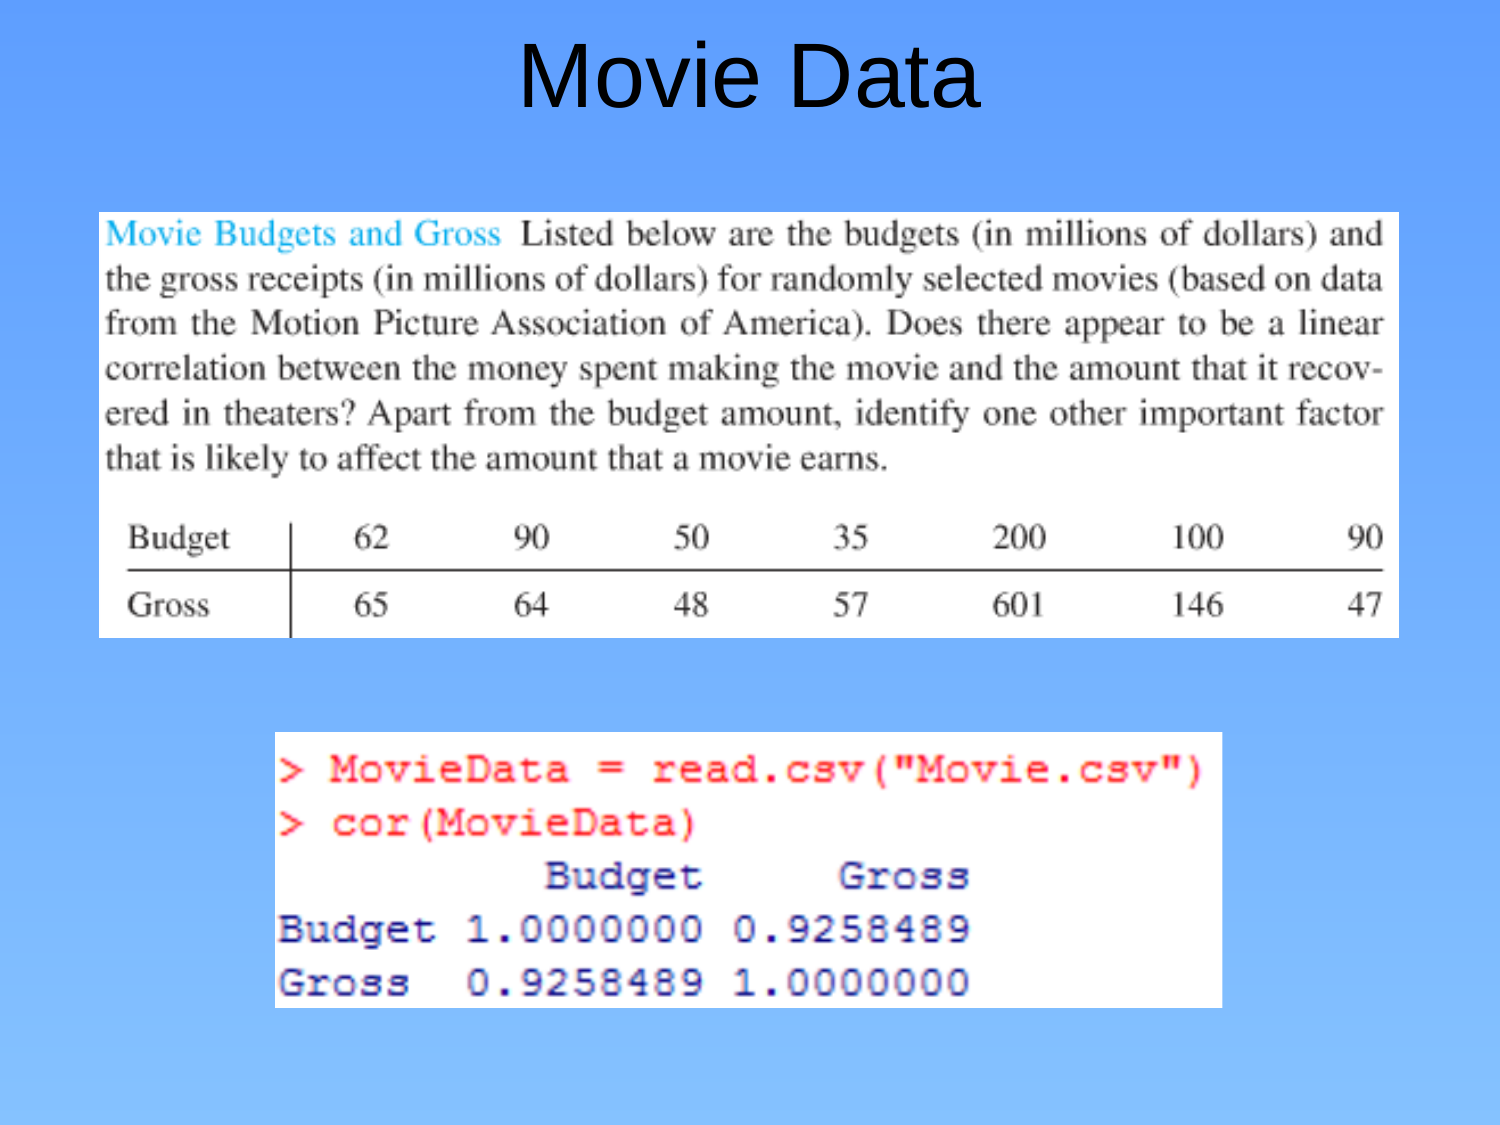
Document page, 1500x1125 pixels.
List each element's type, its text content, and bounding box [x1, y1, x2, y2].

title Movie Data [75, 24, 1425, 118]
picture [274, 732, 1223, 1008]
picture [99, 212, 1399, 638]
